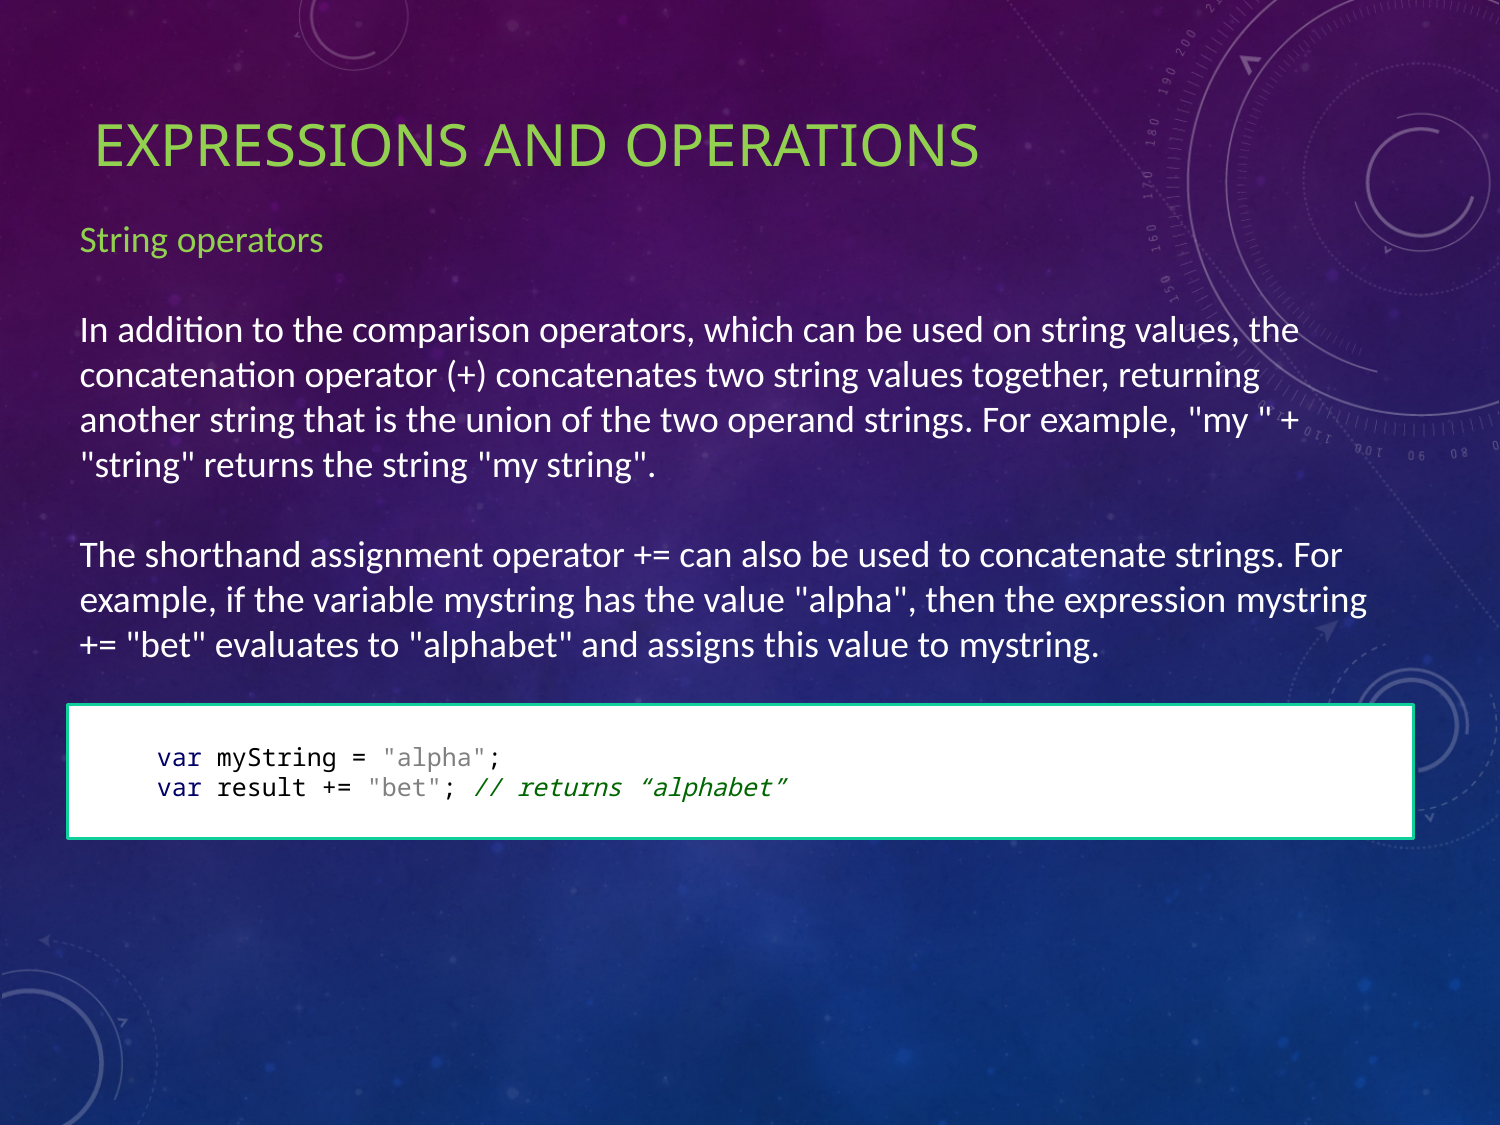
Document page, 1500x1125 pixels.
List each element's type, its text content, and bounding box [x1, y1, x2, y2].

text_box String operators In addition to the comparison operators, which can be used on string values, the concatenation operator (+) concatenates two string values together, returning another string that is the union of the two operand strings. For example, "my " + "string" returns the string "my string". The shorthand assignment operator += can also be used to concatenate strings. For example, if the variable mystring has the value "alpha", then the expression mystring += "bet" evaluates to "alphabet" and assigns this value to mystring. [64, 208, 1400, 673]
text_box var myString = "alpha"; var result += "bet"; // returns “alphabet” [66, 703, 1415, 840]
picture [0, 0, 1500, 1125]
title Expressions and Operations [78, 90, 1422, 197]
